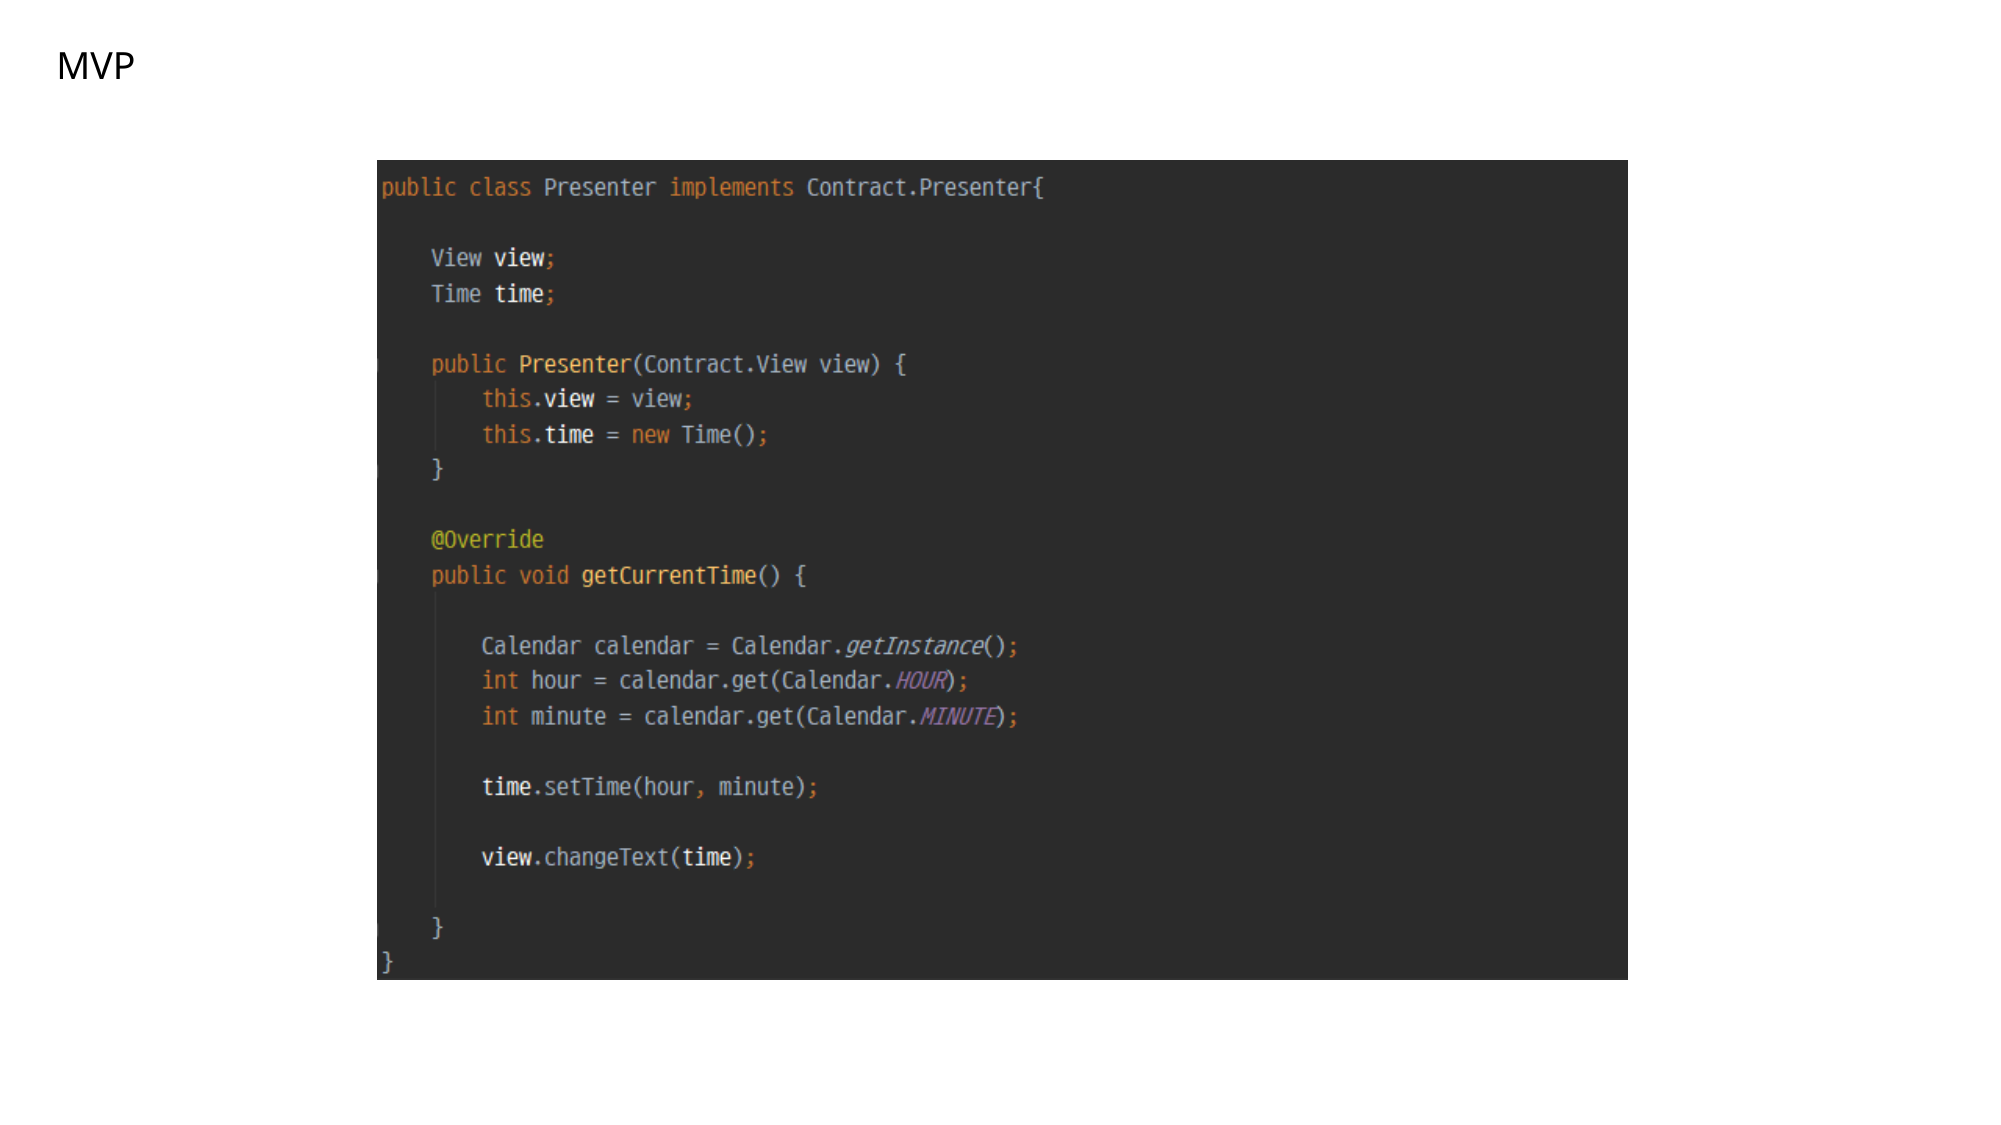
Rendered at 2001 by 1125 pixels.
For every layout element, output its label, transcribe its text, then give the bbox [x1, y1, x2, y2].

picture [377, 160, 1628, 980]
text_box MVP [41, 34, 821, 95]
